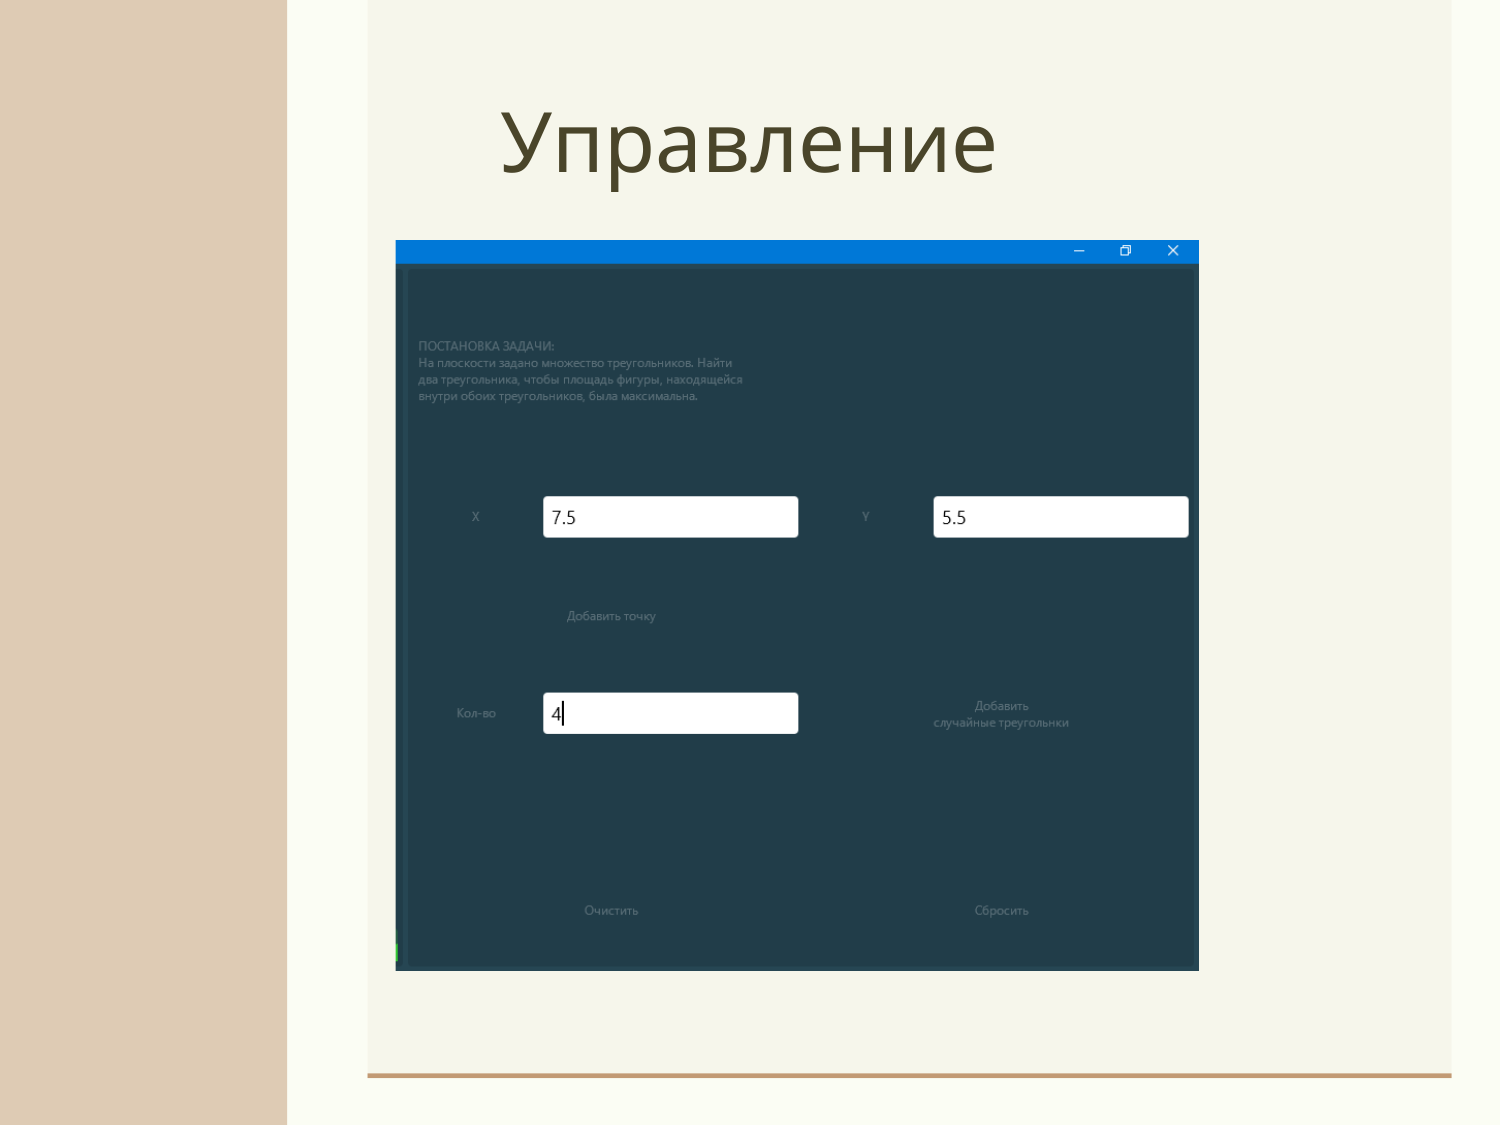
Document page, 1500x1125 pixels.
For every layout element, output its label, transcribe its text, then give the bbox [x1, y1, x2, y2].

title Управление [75, 45, 1425, 233]
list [395, 240, 1200, 971]
picture [0, 0, 1500, 1125]
